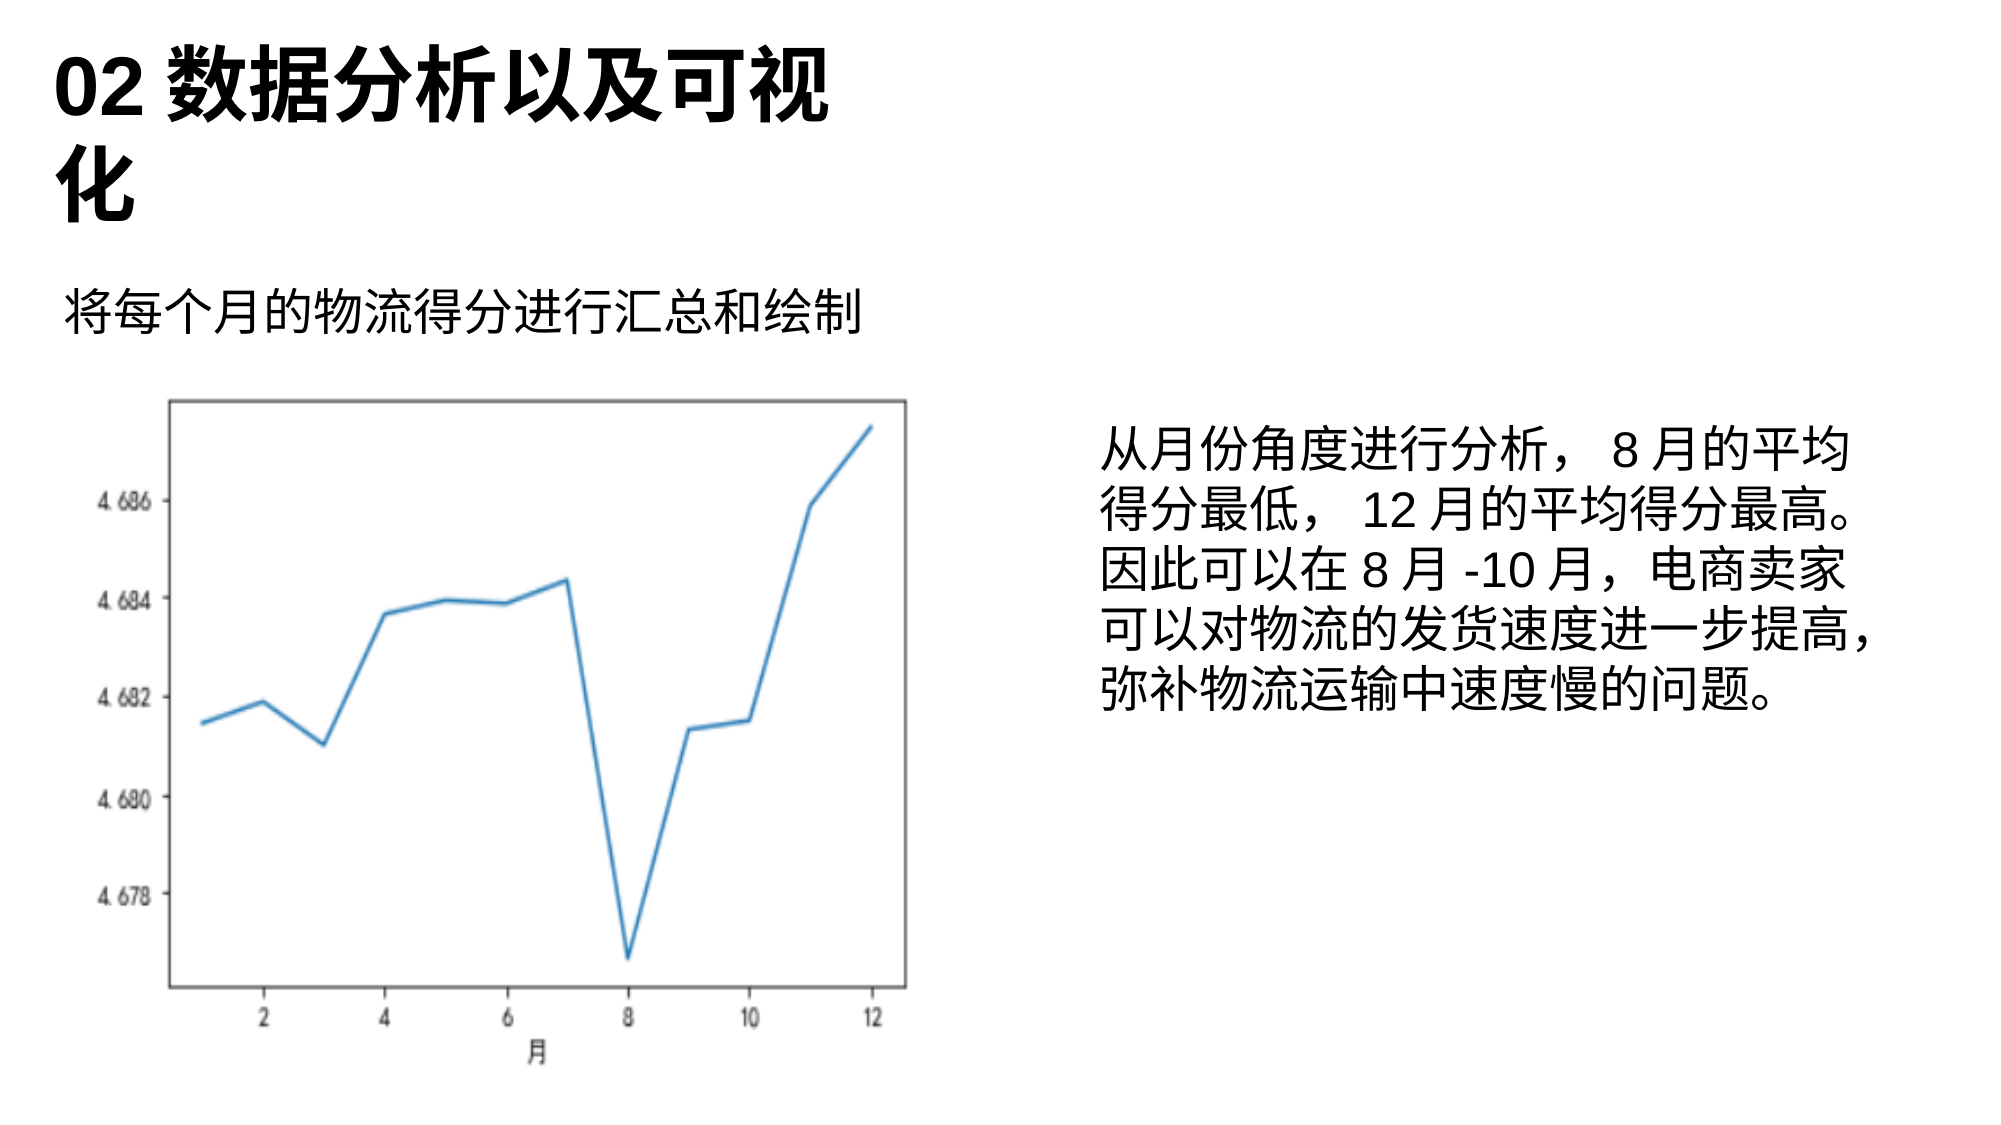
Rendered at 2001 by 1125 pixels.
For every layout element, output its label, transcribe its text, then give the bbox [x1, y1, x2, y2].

text_box 从月份角度进行分析，8月的平均得分最低，12月的平均得分最高。因此可以在8月-10月，电商卖家可以对物流的发货速度进一步提高，弥补物流运输中速度慢的问题。 [1084, 410, 1892, 726]
picture [48, 380, 1045, 1100]
text_box [58, 238, 1000, 380]
text_box 将每个月的物流得分进行汇总和绘制 [48, 273, 989, 348]
text_box 02数据分析以及可视化 [38, 24, 920, 340]
